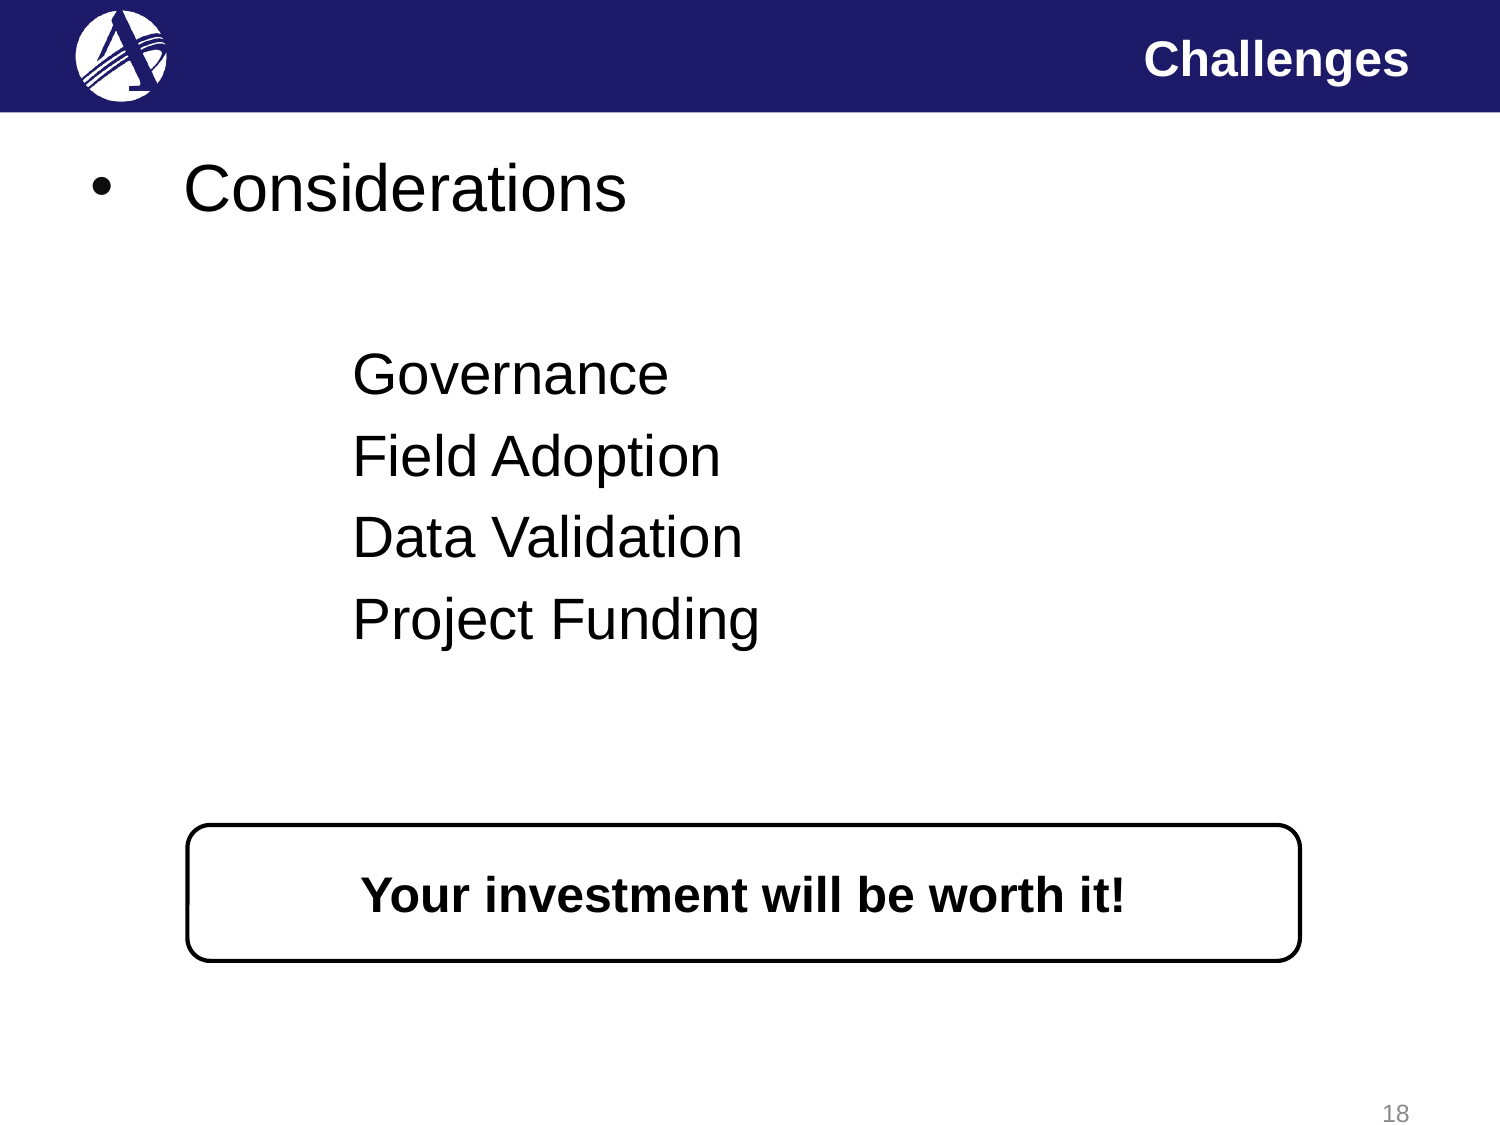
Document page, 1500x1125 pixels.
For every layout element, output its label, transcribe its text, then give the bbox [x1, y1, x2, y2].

list Considerations Governance Field Adoption Data Validation Project Funding [75, 137, 1425, 1013]
title Challenges [166, 0, 1425, 113]
text_box Your investment will be worth it! [185, 822, 1303, 963]
picture [75, 10, 166, 102]
slide_number 18 [1362, 1100, 1425, 1125]
